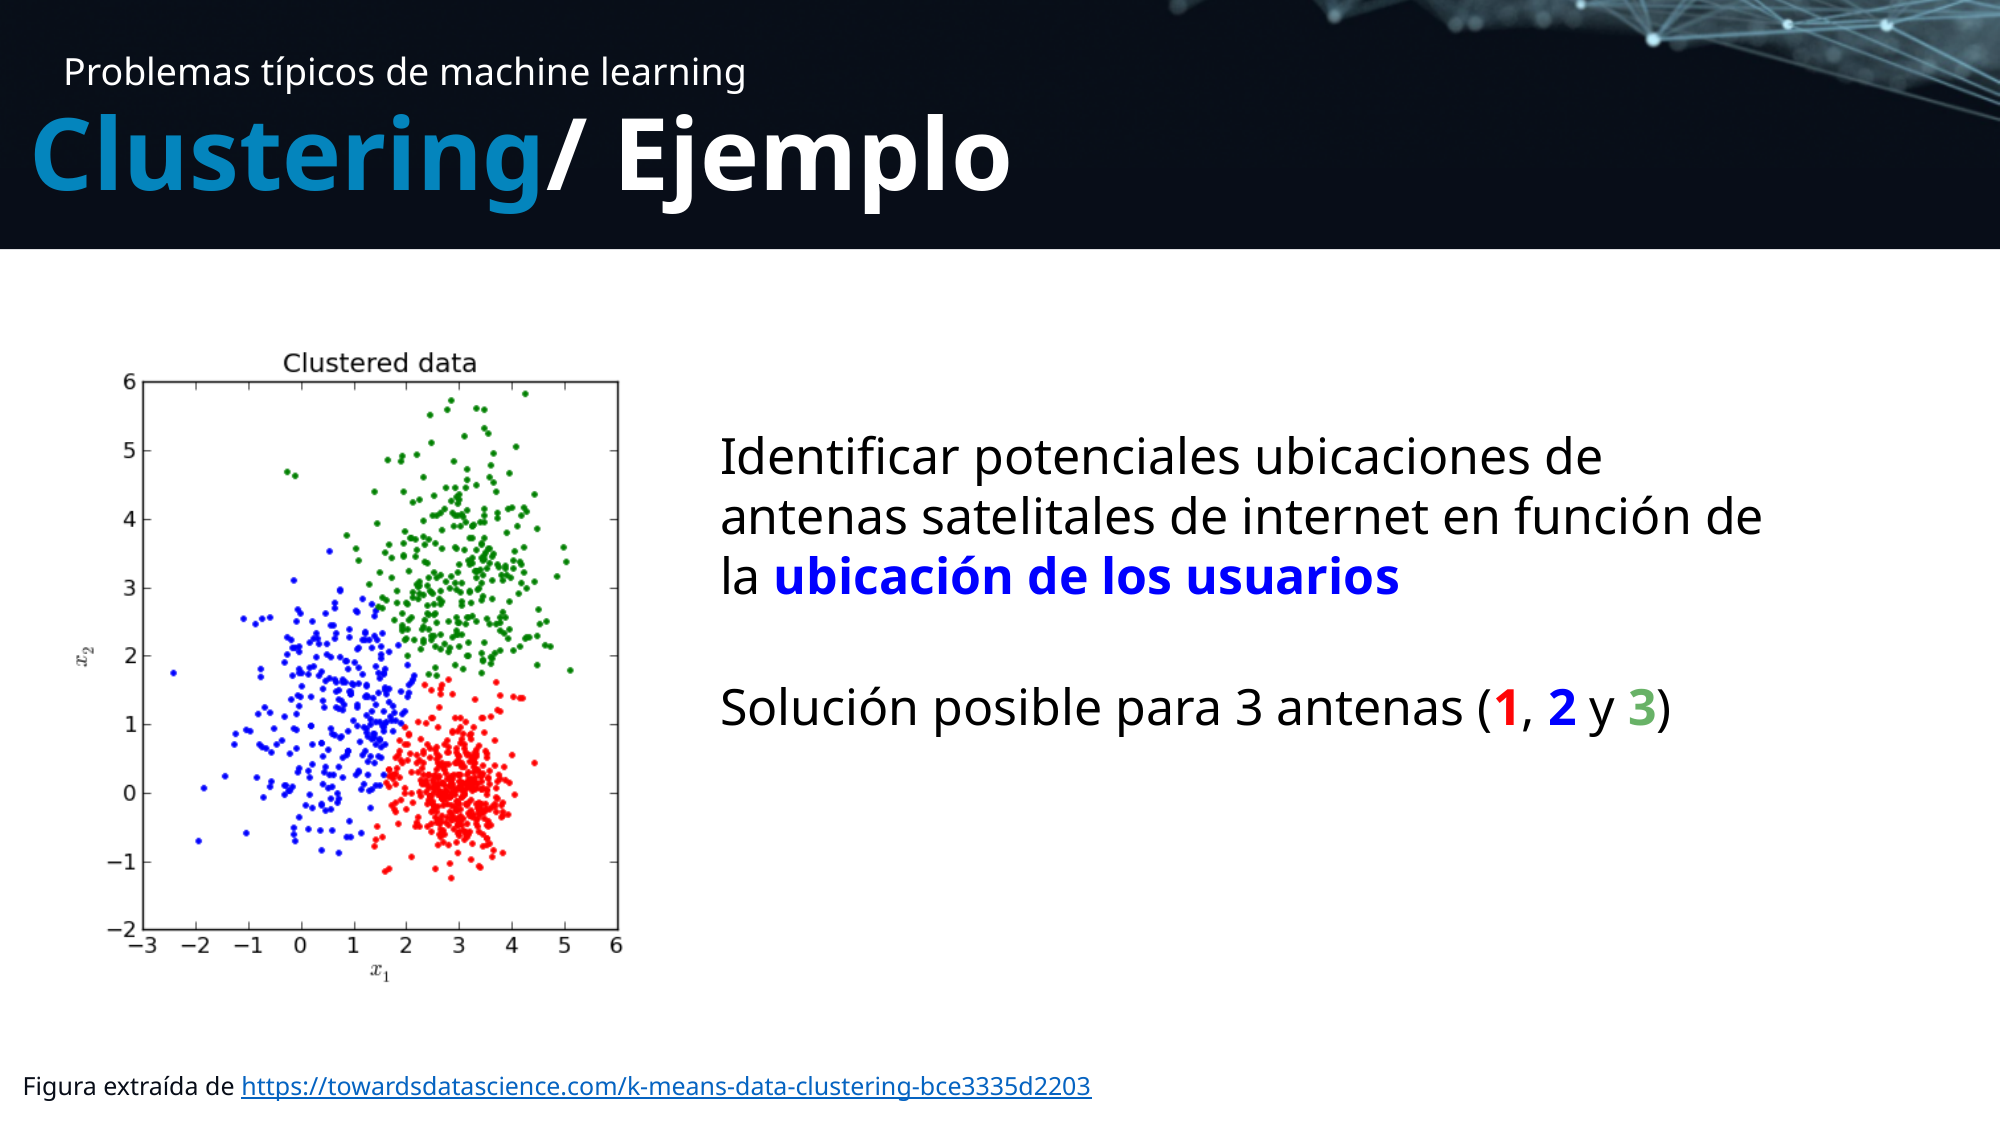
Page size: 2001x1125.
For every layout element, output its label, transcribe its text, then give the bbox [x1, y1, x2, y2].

text_box Figura extraída de https://towardsdatascience.com/k-means-data-clustering-bce3335d2203 [7, 1062, 1107, 1112]
picture [58, 314, 633, 998]
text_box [0, 0, 2000, 250]
text_box Identificar potenciales ubicaciones de antenas satelitales de internet en función de la ubicación de los usuarios [705, 417, 1780, 613]
text_box Solución posible para 3 antenas (1, 2 y 3) [705, 667, 1780, 743]
